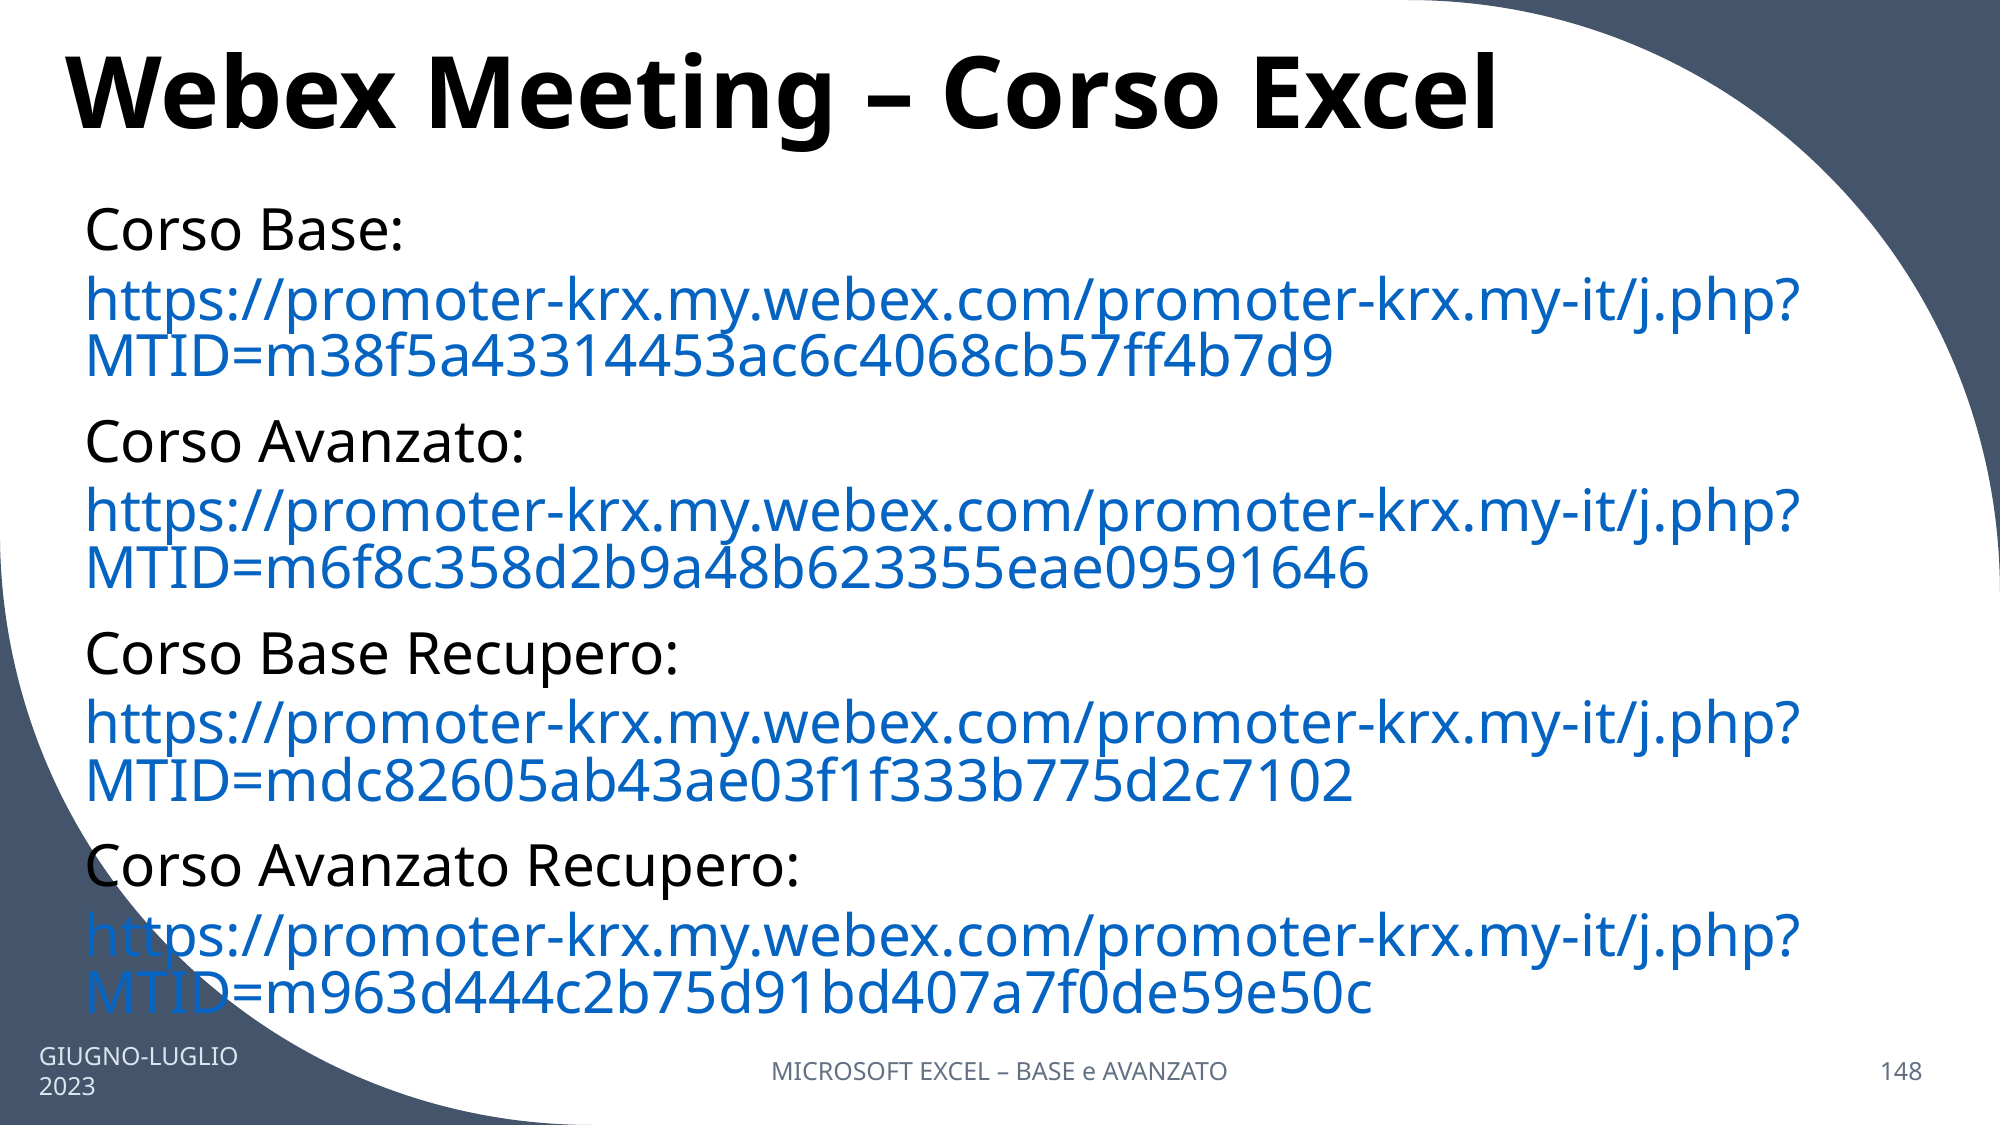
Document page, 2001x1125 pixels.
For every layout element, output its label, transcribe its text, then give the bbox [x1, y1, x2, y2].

slide_number GIUGNO-LUGLIO 2023 [23, 1040, 303, 1101]
title Webex Meeting – Corso Excel [50, 0, 1722, 158]
slide_number 148 [1665, 1042, 1938, 1103]
footer MICROSOFT EXCEL – BASE e AVANZATO [662, 1042, 1338, 1103]
list Corso Base: https://promoter-krx.my.webex.com/promoter-krx.my-it/j.php?MTID=m38f5a43314453ac6c4068cb57ff4b7d9 Corso Avanzato: https://promoter-krx.my.webex.com/promoter-krx.my-it/j.php?MTID=m6f8c358d2b9a48b623355eae09591646 Corso Base Recupero: https://promoter-krx.my.webex.com/promoter-krx.my-it/j.php?MTID=mdc82605ab43ae03f1f333b775d2c7102 Corso Avanzato Recupero: https://promoter-krx.my.webex.com/promoter-krx.my-it/j.php?MTID=m963d444c2b75d91bd407a7f0de59e50c [69, 192, 1841, 745]
